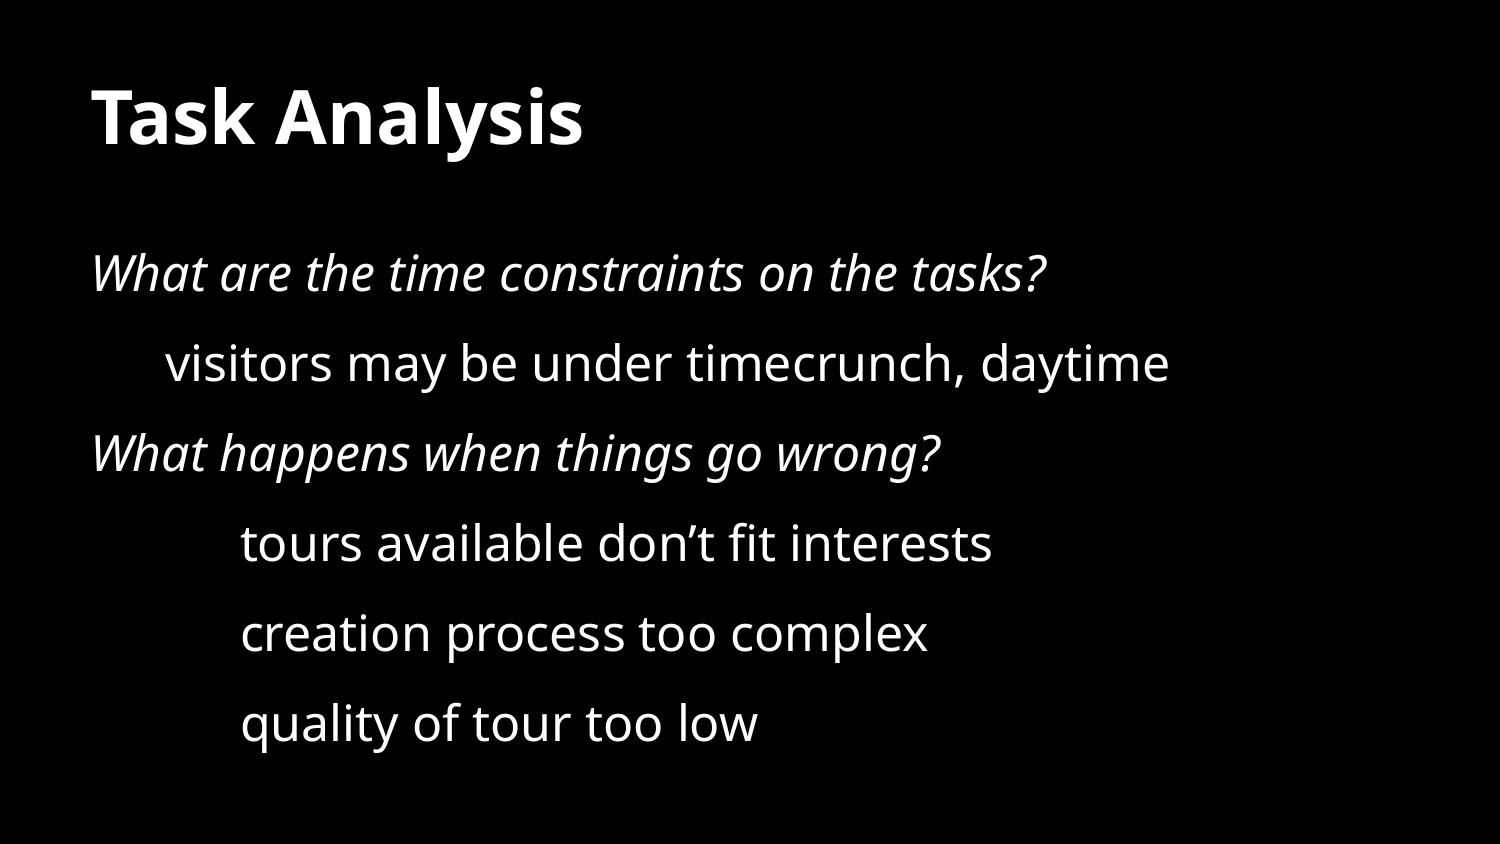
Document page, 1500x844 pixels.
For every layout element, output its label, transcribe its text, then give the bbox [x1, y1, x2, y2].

list What are the time constraints on the tasks? visitors may be under timecrunch, daytime What happens when things go wrong? tours available don’t fit interests creation process too complex quality of tour too low [75, 196, 1425, 808]
title Task Analysis [75, 33, 1425, 175]
